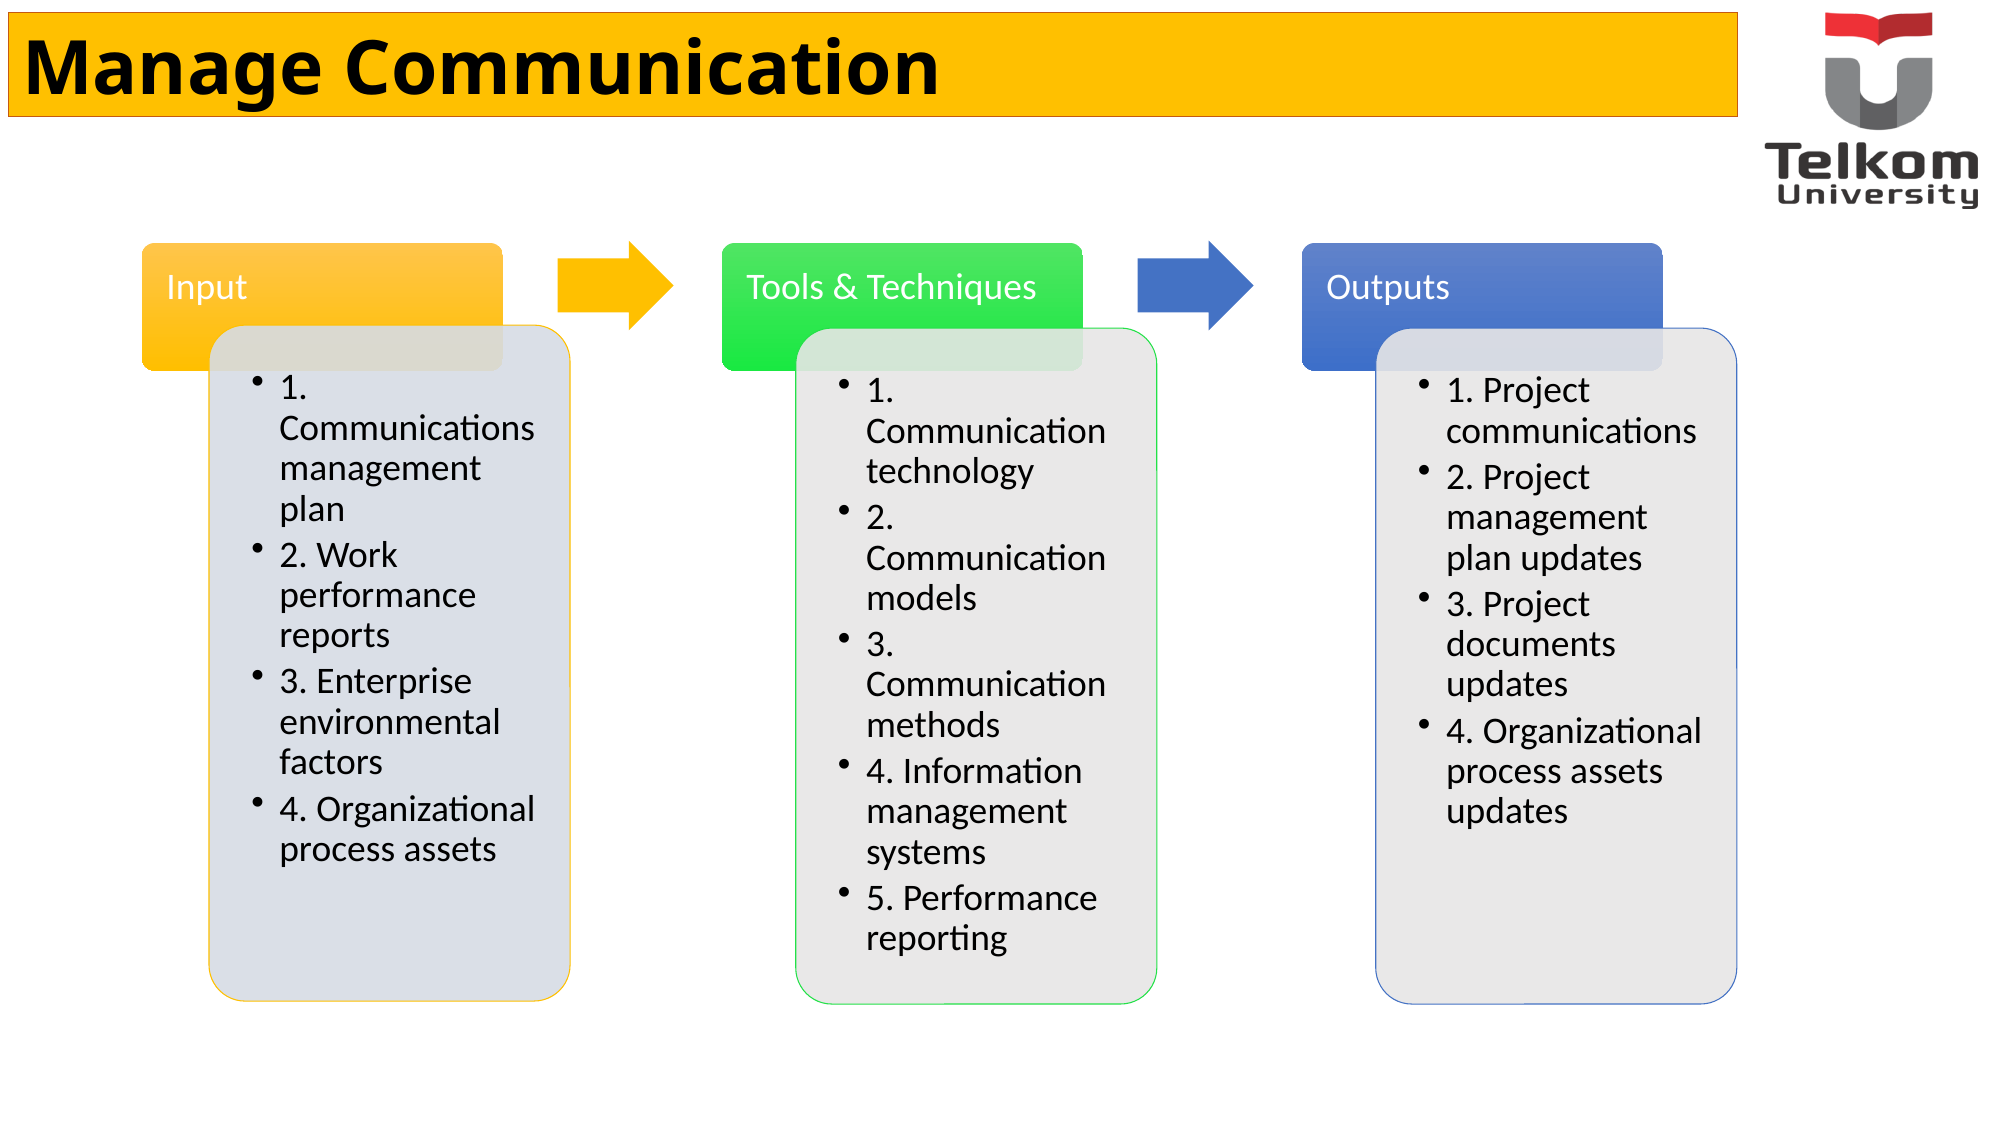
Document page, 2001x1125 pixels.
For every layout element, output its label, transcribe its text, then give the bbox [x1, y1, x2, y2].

picture [1764, 12, 1978, 209]
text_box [140, 140, 1738, 1106]
text_box Manage Communication [8, 12, 1738, 117]
